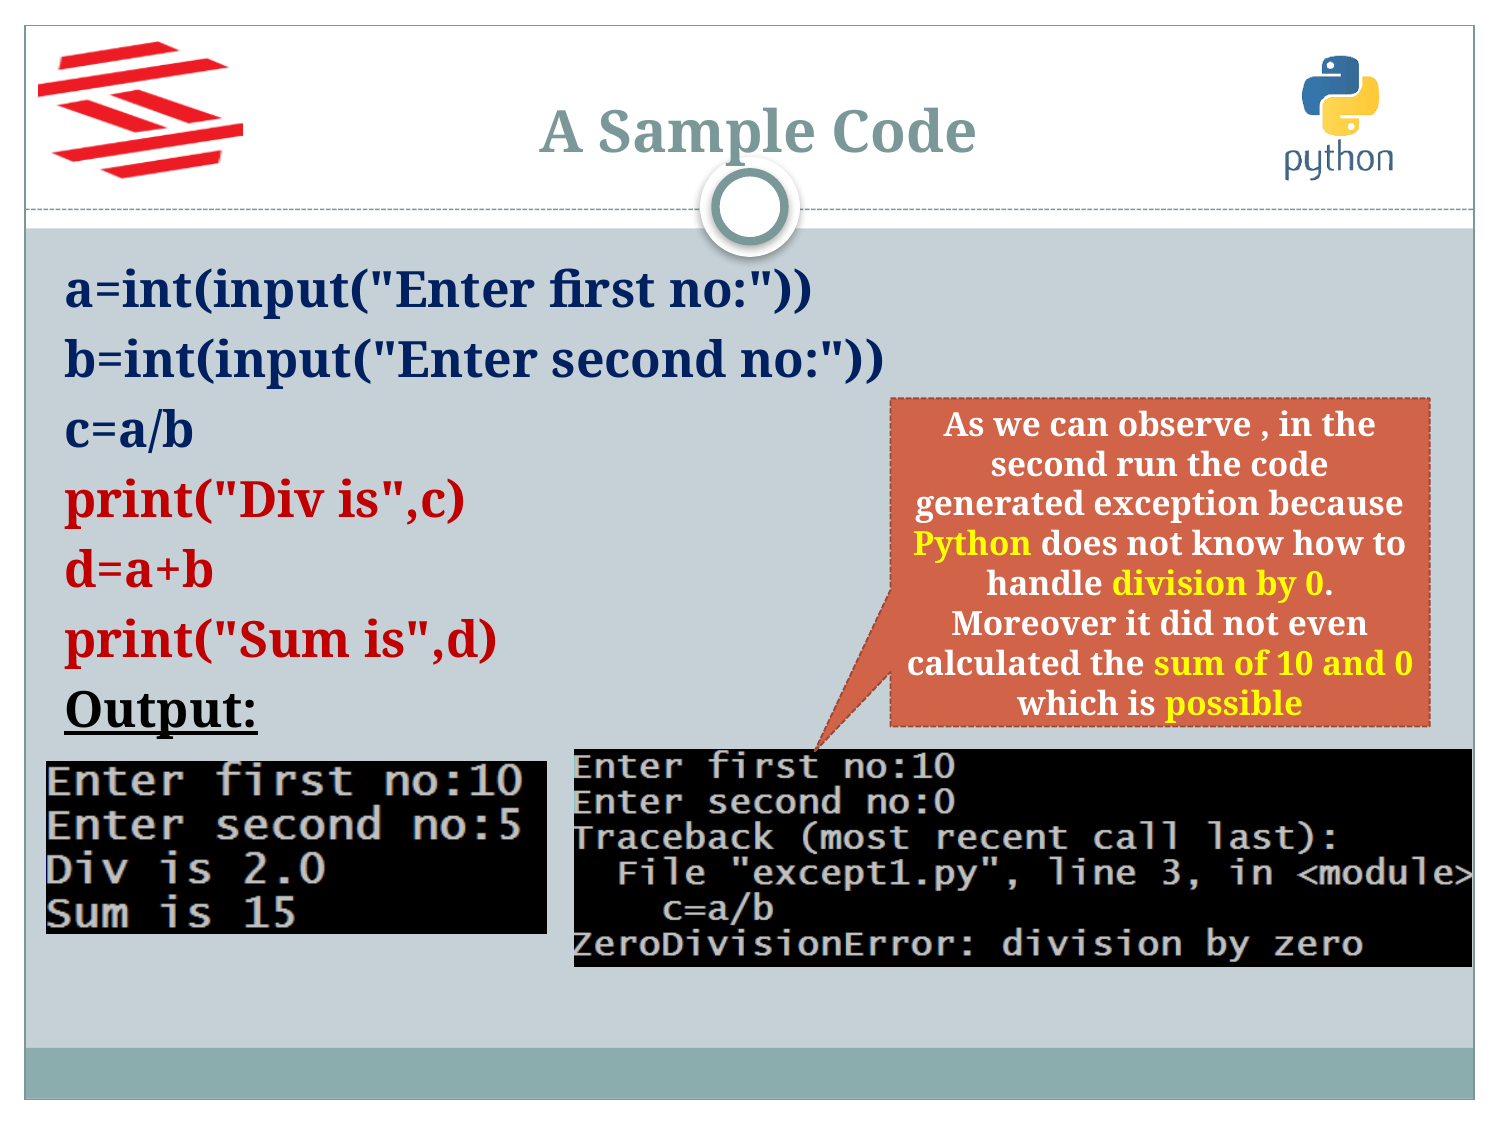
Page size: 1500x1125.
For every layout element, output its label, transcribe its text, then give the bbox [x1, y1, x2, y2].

text_box As we can observe , in the second run the code generated exception because Python does not know how to handle division by 0. Moreover it did not even calculated the sum of 10 and 0 which is possible [815, 397, 1431, 747]
picture [1206, 53, 1471, 186]
picture [573, 749, 1472, 967]
picture [37, 40, 243, 185]
picture [46, 761, 548, 934]
list a=int(input("Enter first no:")) b=int(input("Enter second no:")) c=a/b print("Div is",c) d=a+b print("Sum is",d) Output: [49, 250, 1445, 1047]
title A Sample Code [248, 46, 1459, 172]
